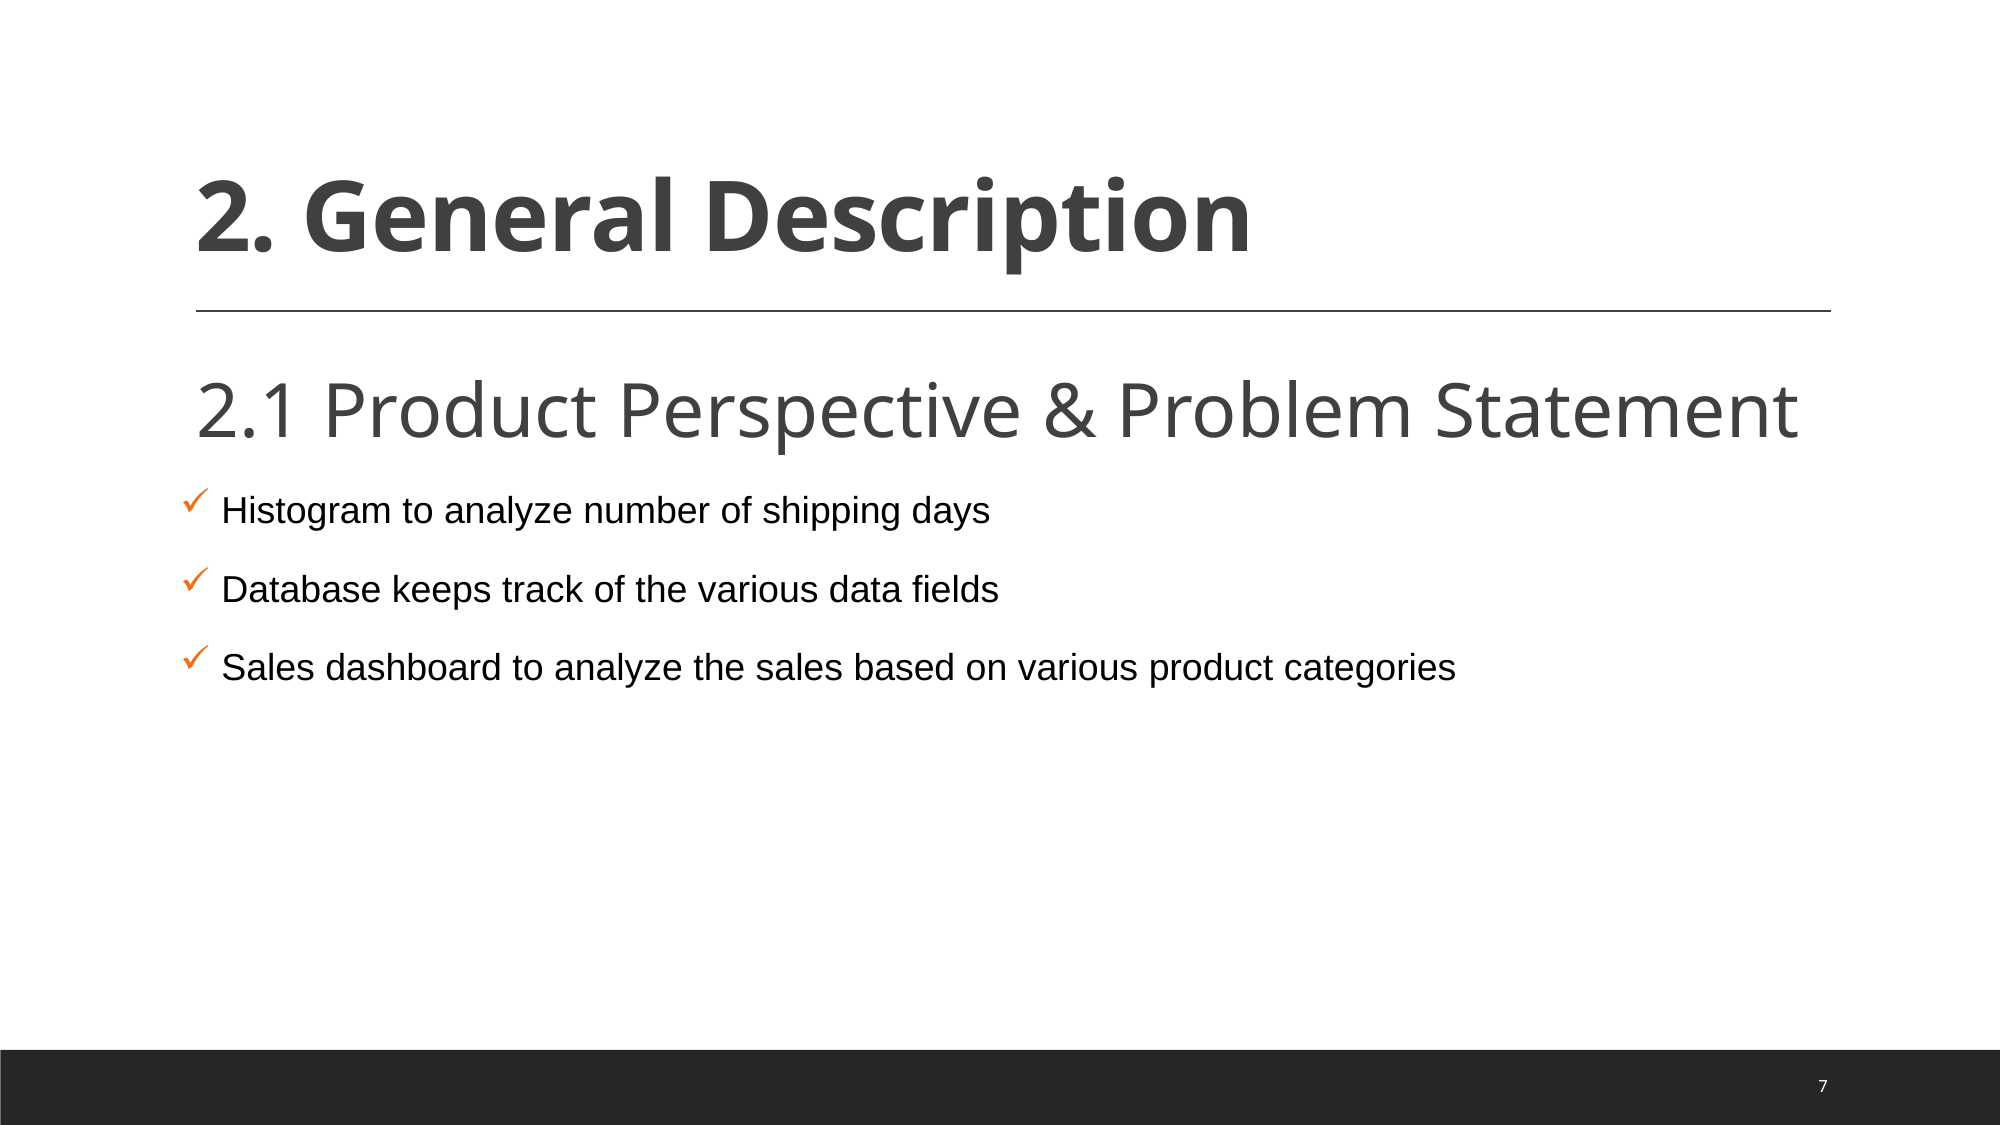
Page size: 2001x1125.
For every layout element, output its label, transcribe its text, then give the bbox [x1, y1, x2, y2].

list 2.1 Product Perspective & Problem Statement Histogram to analyze number of shipping days Database keeps track of the various data fields Sales dashboard to analyze the sales based on various product categories [180, 345, 1830, 963]
slide_number 7 [1803, 1057, 1932, 1118]
title 2. General Description [180, 42, 1830, 281]
